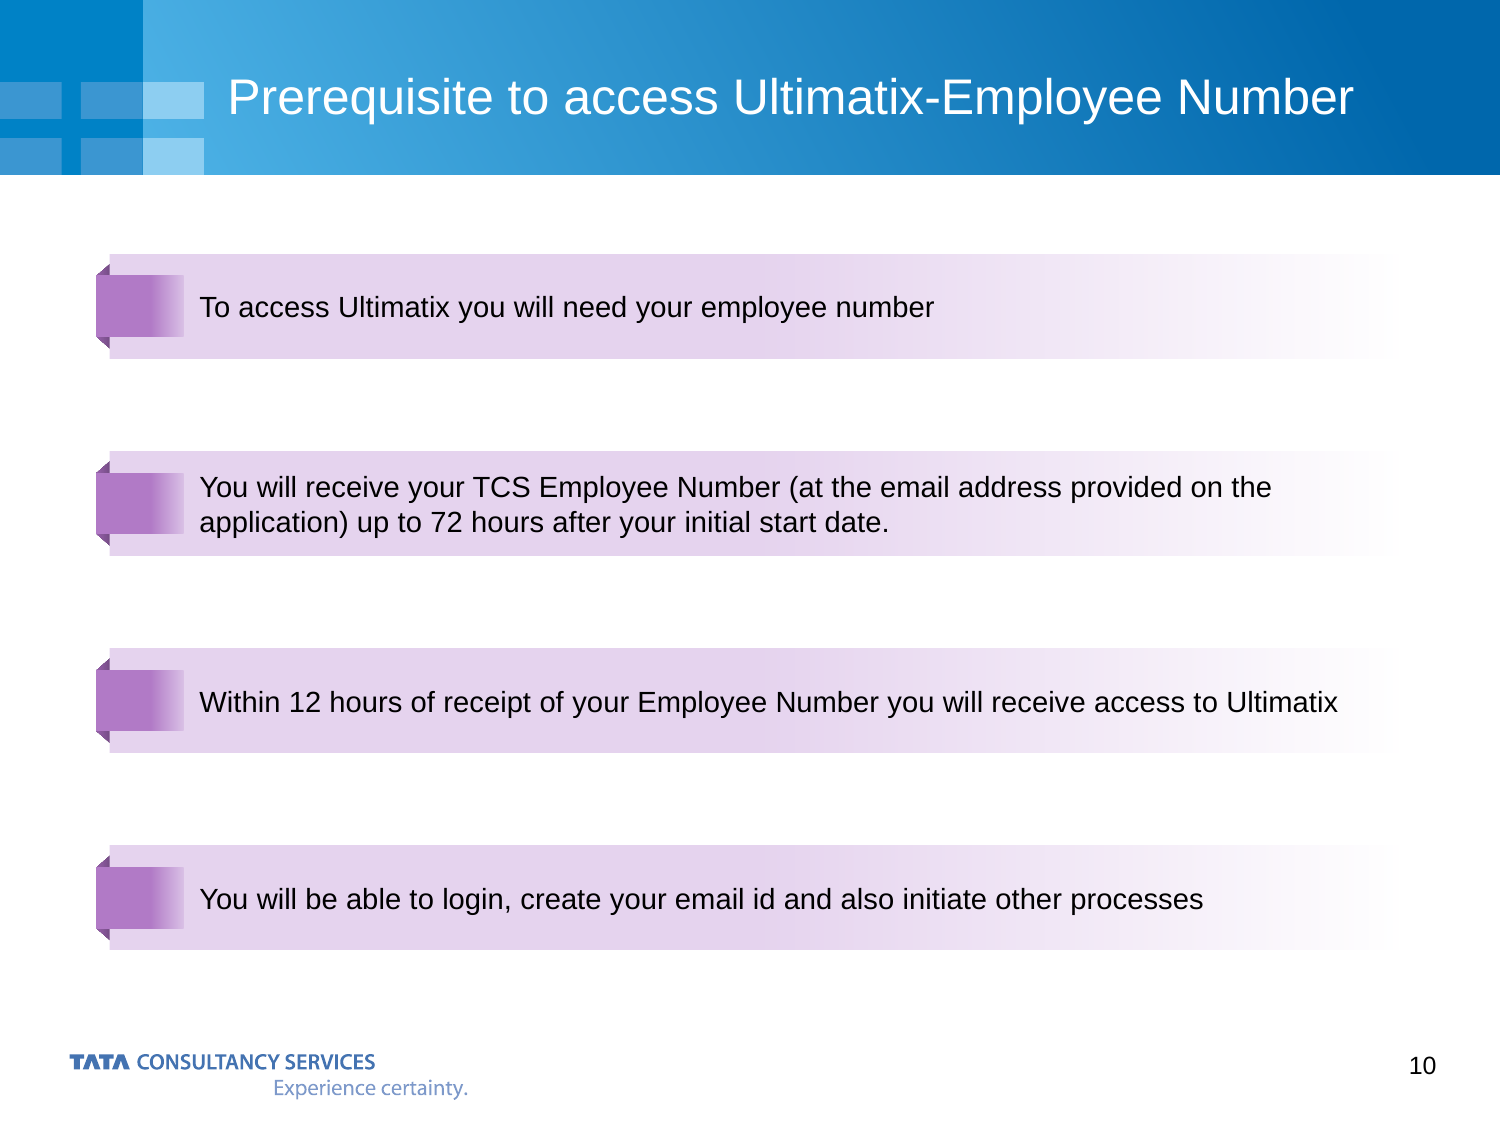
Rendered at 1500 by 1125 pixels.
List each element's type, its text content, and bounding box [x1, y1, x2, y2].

title Prerequisite to access Ultimatix-Employee Number [212, 54, 1450, 135]
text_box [95, 253, 1404, 951]
